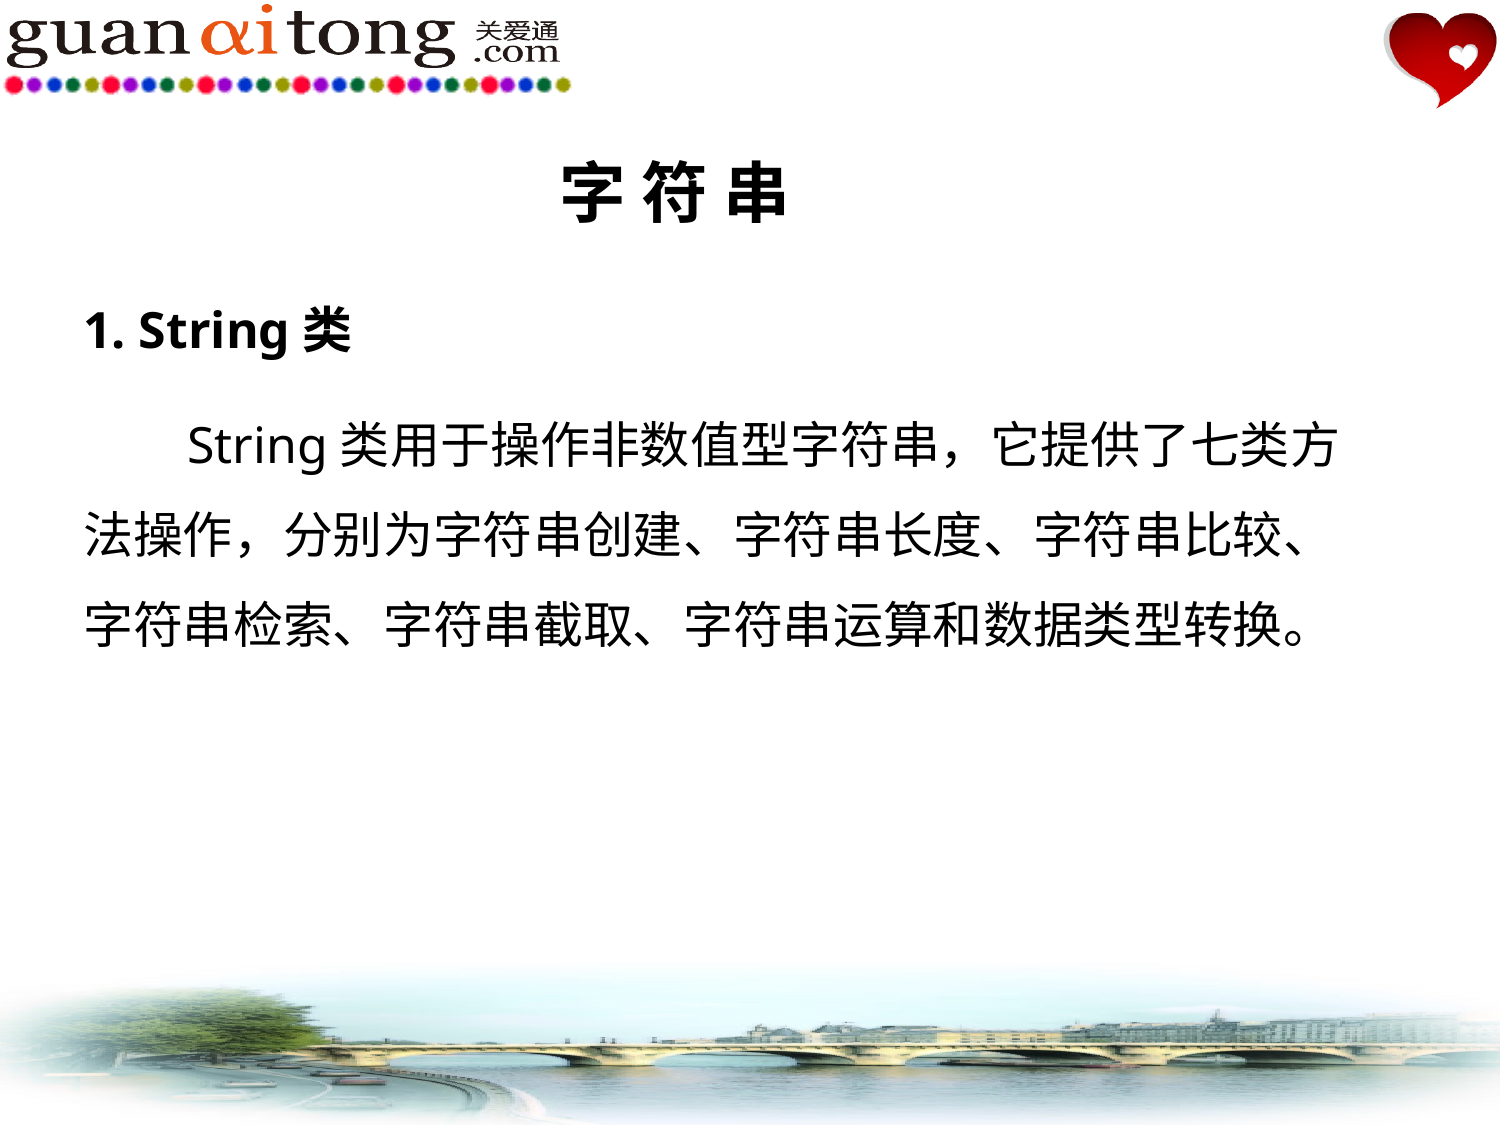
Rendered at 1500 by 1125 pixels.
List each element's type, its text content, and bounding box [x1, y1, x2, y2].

picture [0, 0, 579, 101]
picture [0, 962, 1500, 1125]
text_box 1. String类 String类用于操作非数值型字符串，它提供了七类方法操作，分别为字符串创建、字符串长度、字符串比较、字符串检索、字符串截取、字符串运算和数据类型转换。 [68, 290, 1380, 661]
text_box 字 符 串 [545, 119, 833, 238]
picture [1381, 9, 1500, 110]
